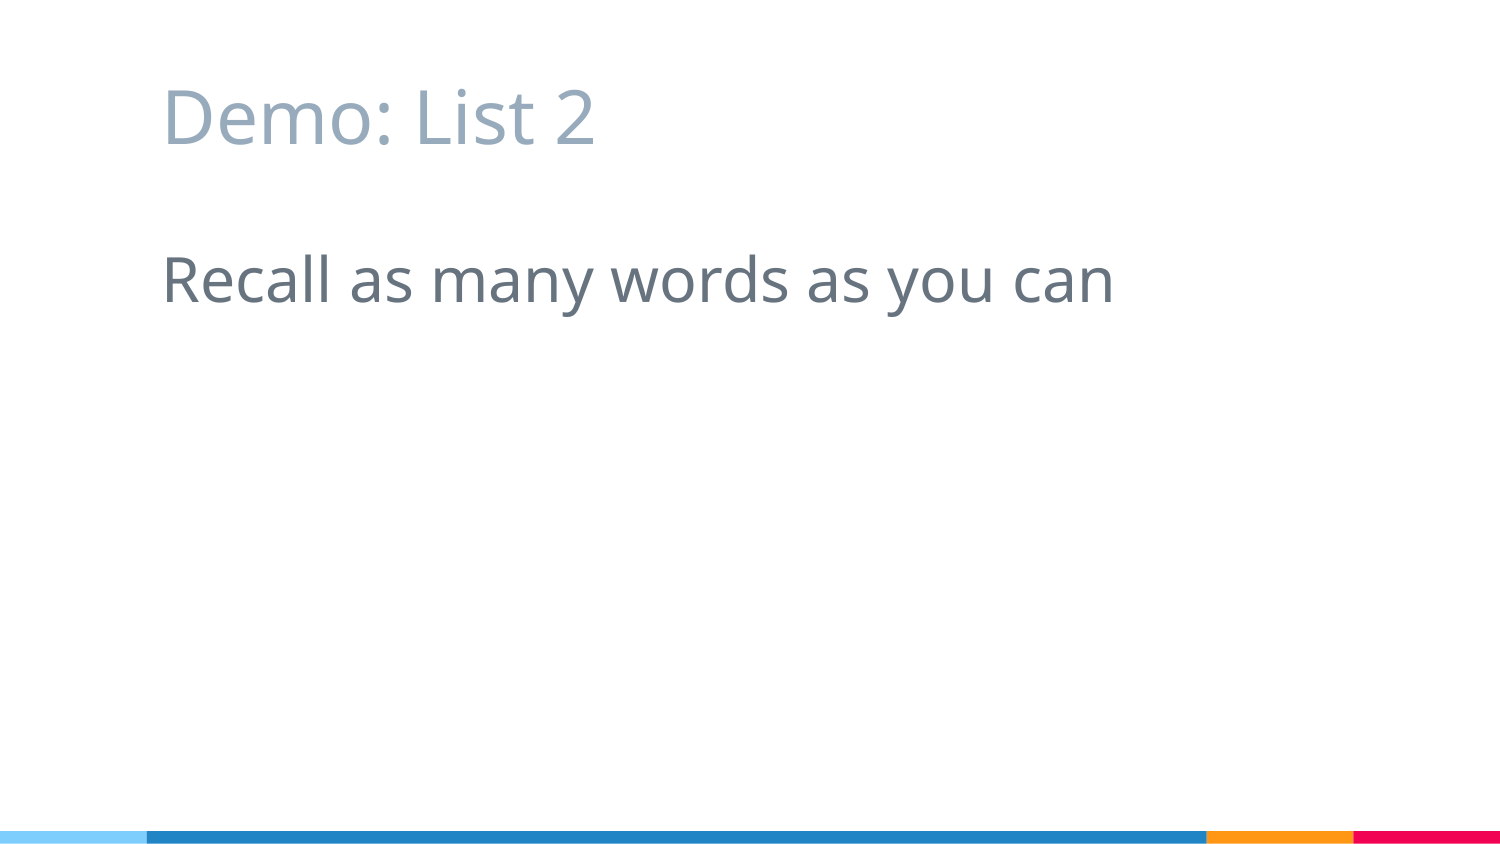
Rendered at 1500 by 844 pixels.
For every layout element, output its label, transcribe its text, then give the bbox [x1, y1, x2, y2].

list Recall as many words as you can [146, 225, 1207, 809]
title Demo: List 2 [146, 33, 1207, 175]
